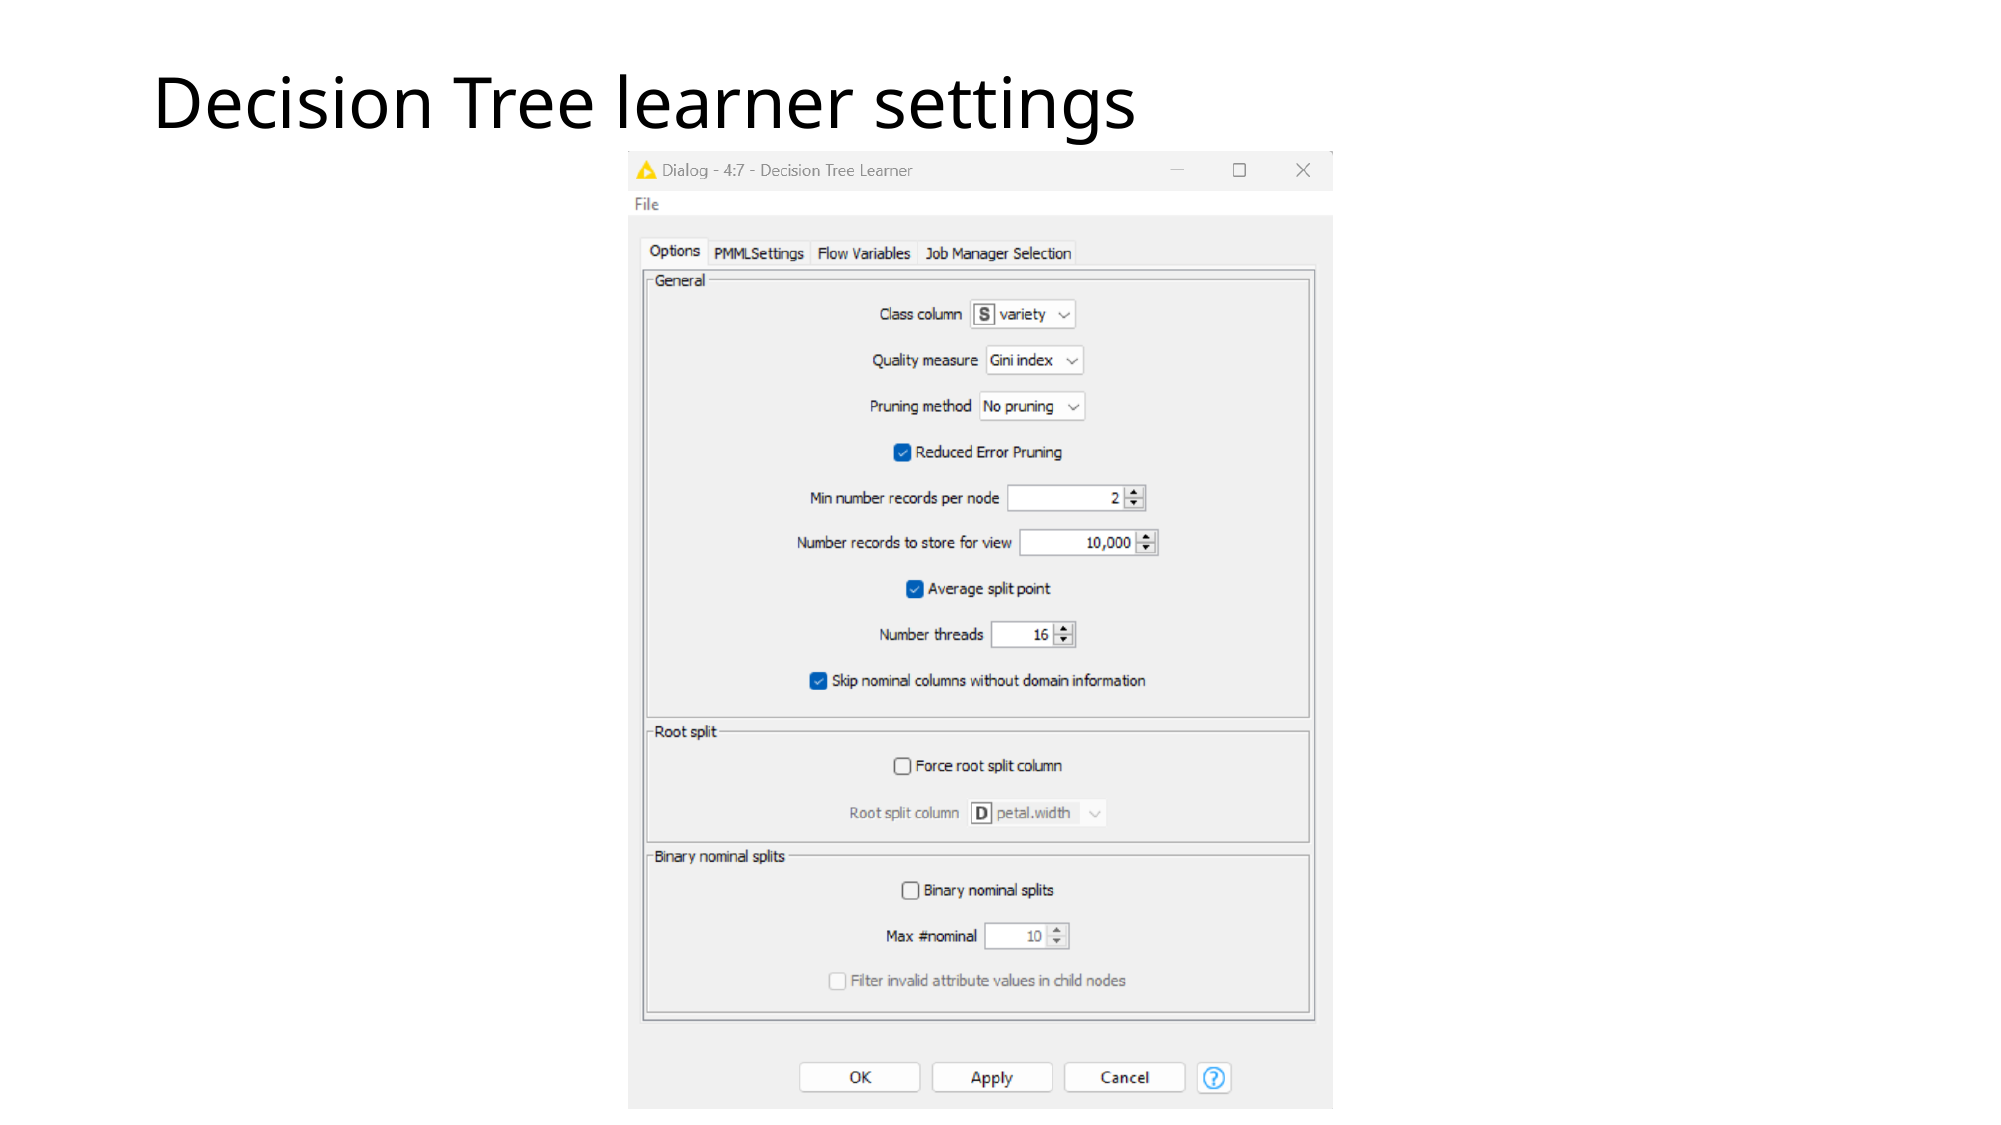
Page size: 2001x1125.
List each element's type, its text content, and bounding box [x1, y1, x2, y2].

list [627, 151, 1333, 1109]
title Decision Tree learner settings [137, 59, 1863, 152]
